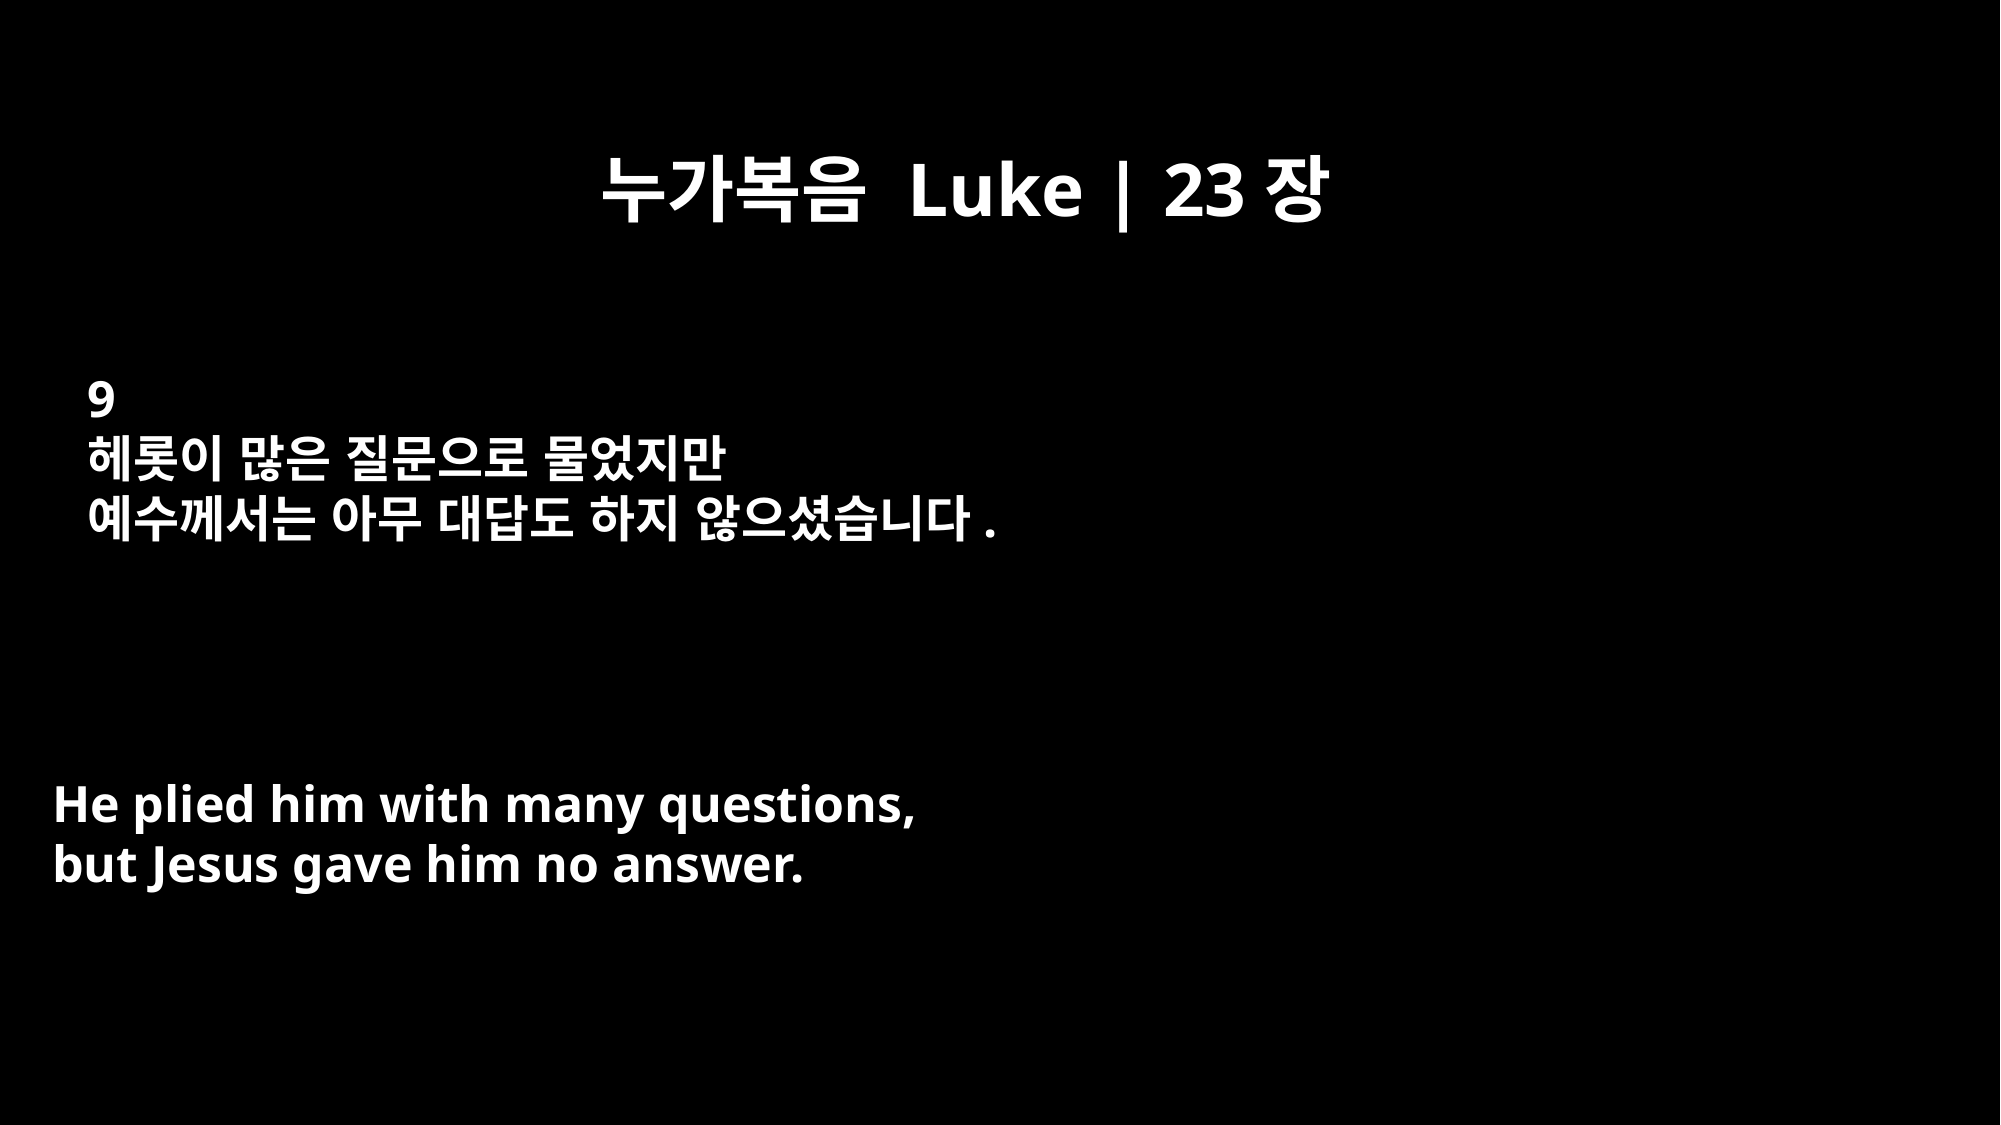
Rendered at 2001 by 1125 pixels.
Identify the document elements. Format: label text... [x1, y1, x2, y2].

text_box He plied him with many questions, but Jesus gave him no answer. [37, 764, 945, 900]
text_box 9 헤롯이 많은 질문으로 물었지만 예수께서는 아무 대답도 하지 않으셨습니다. [73, 359, 1014, 555]
text_box 누가복음 Luke | 23장 [585, 136, 1347, 239]
